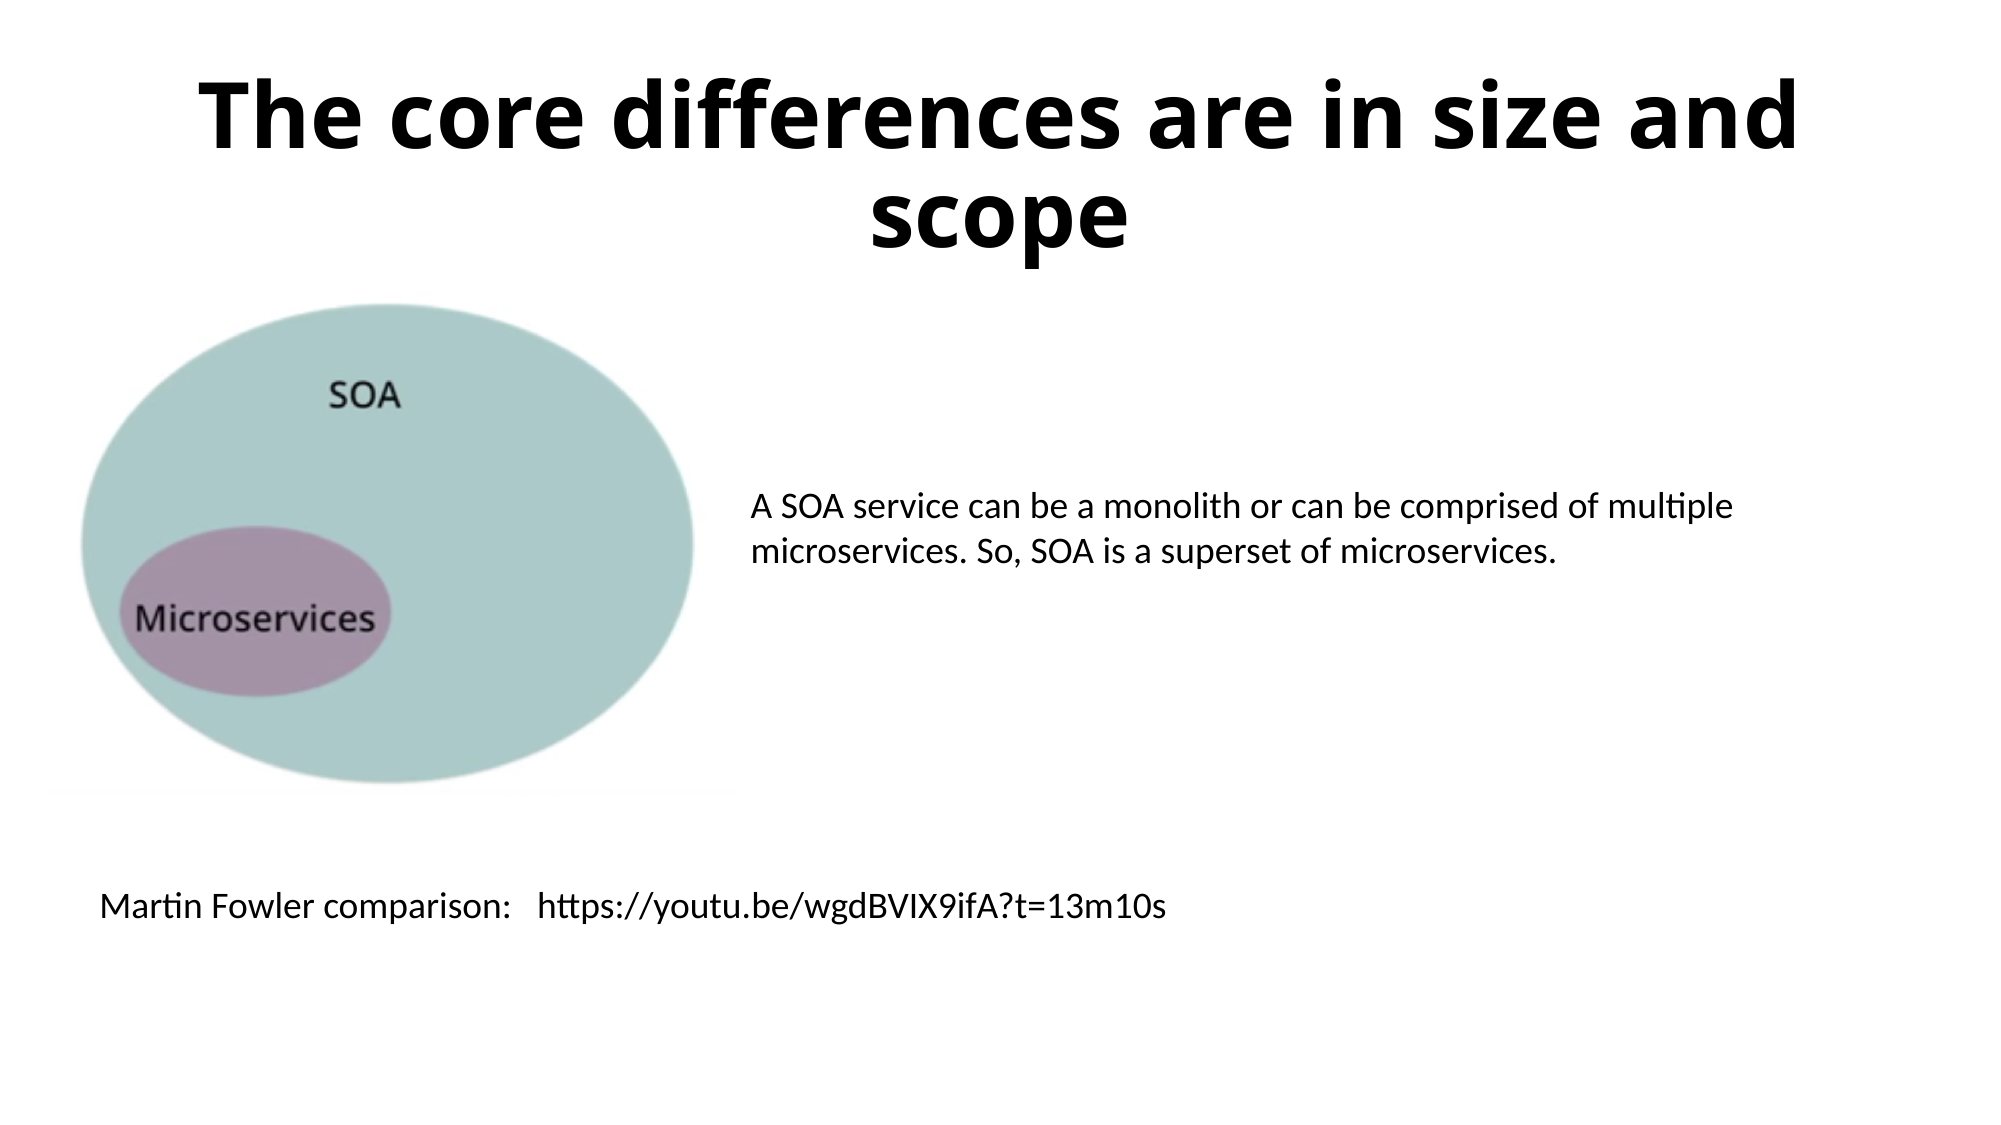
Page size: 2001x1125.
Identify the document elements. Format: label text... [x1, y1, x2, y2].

text_box A SOA service can be a monolith or can be comprised of multiple microservices. So, SOA is a superset of microservices. [736, 473, 1946, 578]
text_box Martin Fowler comparison: https://youtu.be/wgdBVIX9ifA?t=13m10s [84, 874, 1183, 934]
title The core differences are in size and scope [137, 59, 1863, 278]
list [46, 277, 736, 796]
